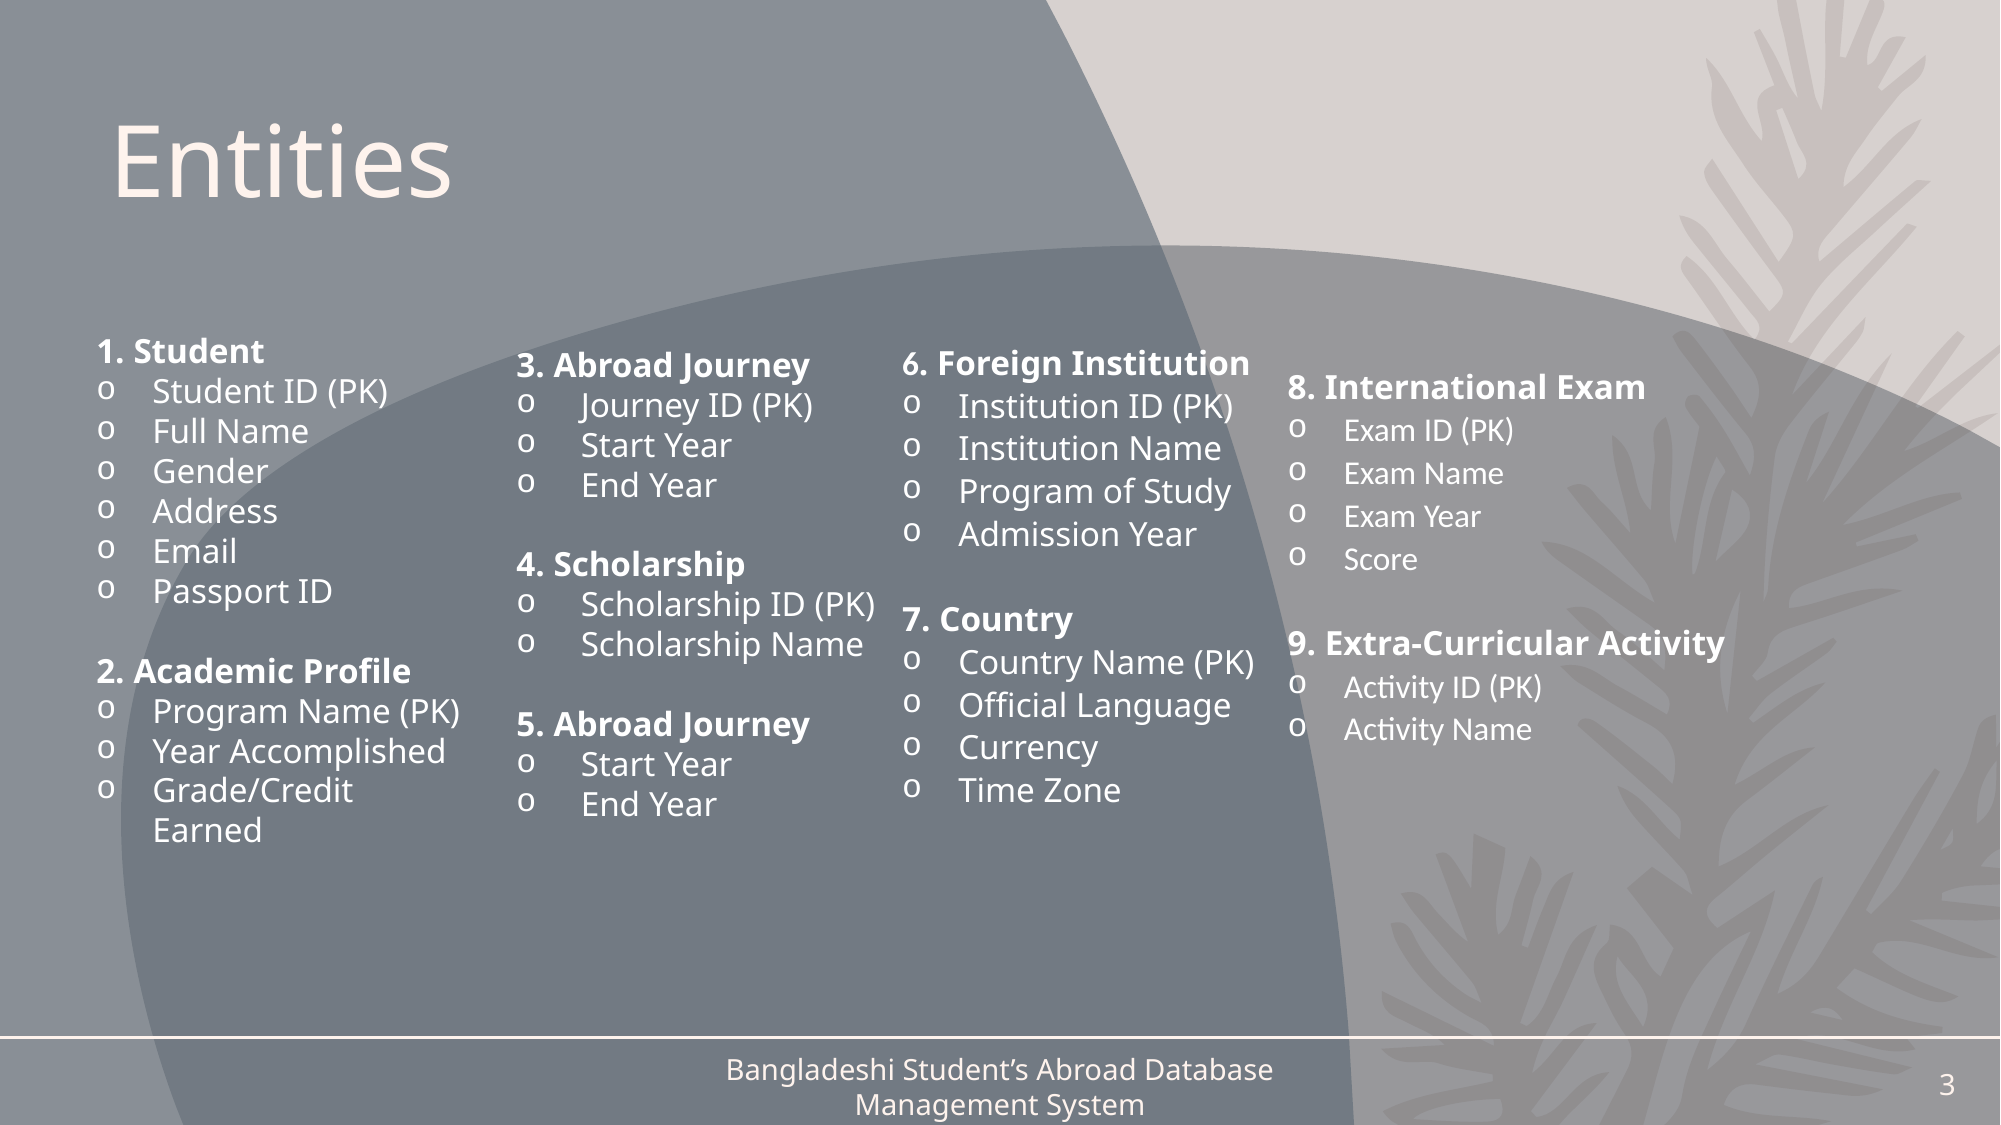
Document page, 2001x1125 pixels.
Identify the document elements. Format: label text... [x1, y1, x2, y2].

text_box Bangladeshi Student’s Abroad Database Management System [638, 1060, 1362, 1112]
slide_number 3 [1808, 1060, 1971, 1112]
text_box 1. Student Student ID (PK) Full Name Gender Address Email Passport ID 2. Academic Profile Program Name (PK) Year Accomplished Grade/Credit Earned [81, 323, 477, 912]
text_box 8. International Exam Exam ID (PK) Exam Name Exam Year Score 9. Extra-Curricular Activity Activity ID (PK) Activity Name [1272, 355, 1809, 827]
title Entities [94, 13, 1820, 227]
text_box 6. Foreign Institution Institution ID (PK) Institution Name Program of Study Admission Year 7. Country Country Name (PK) Official Language Currency Time Zone [887, 331, 1283, 817]
text_box 3. Abroad Journey Journey ID (PK) Start Year End Year 4. Scholarship Scholarship ID (PK) Scholarship Name 5. Abroad Journey Start Year End Year [501, 336, 897, 886]
